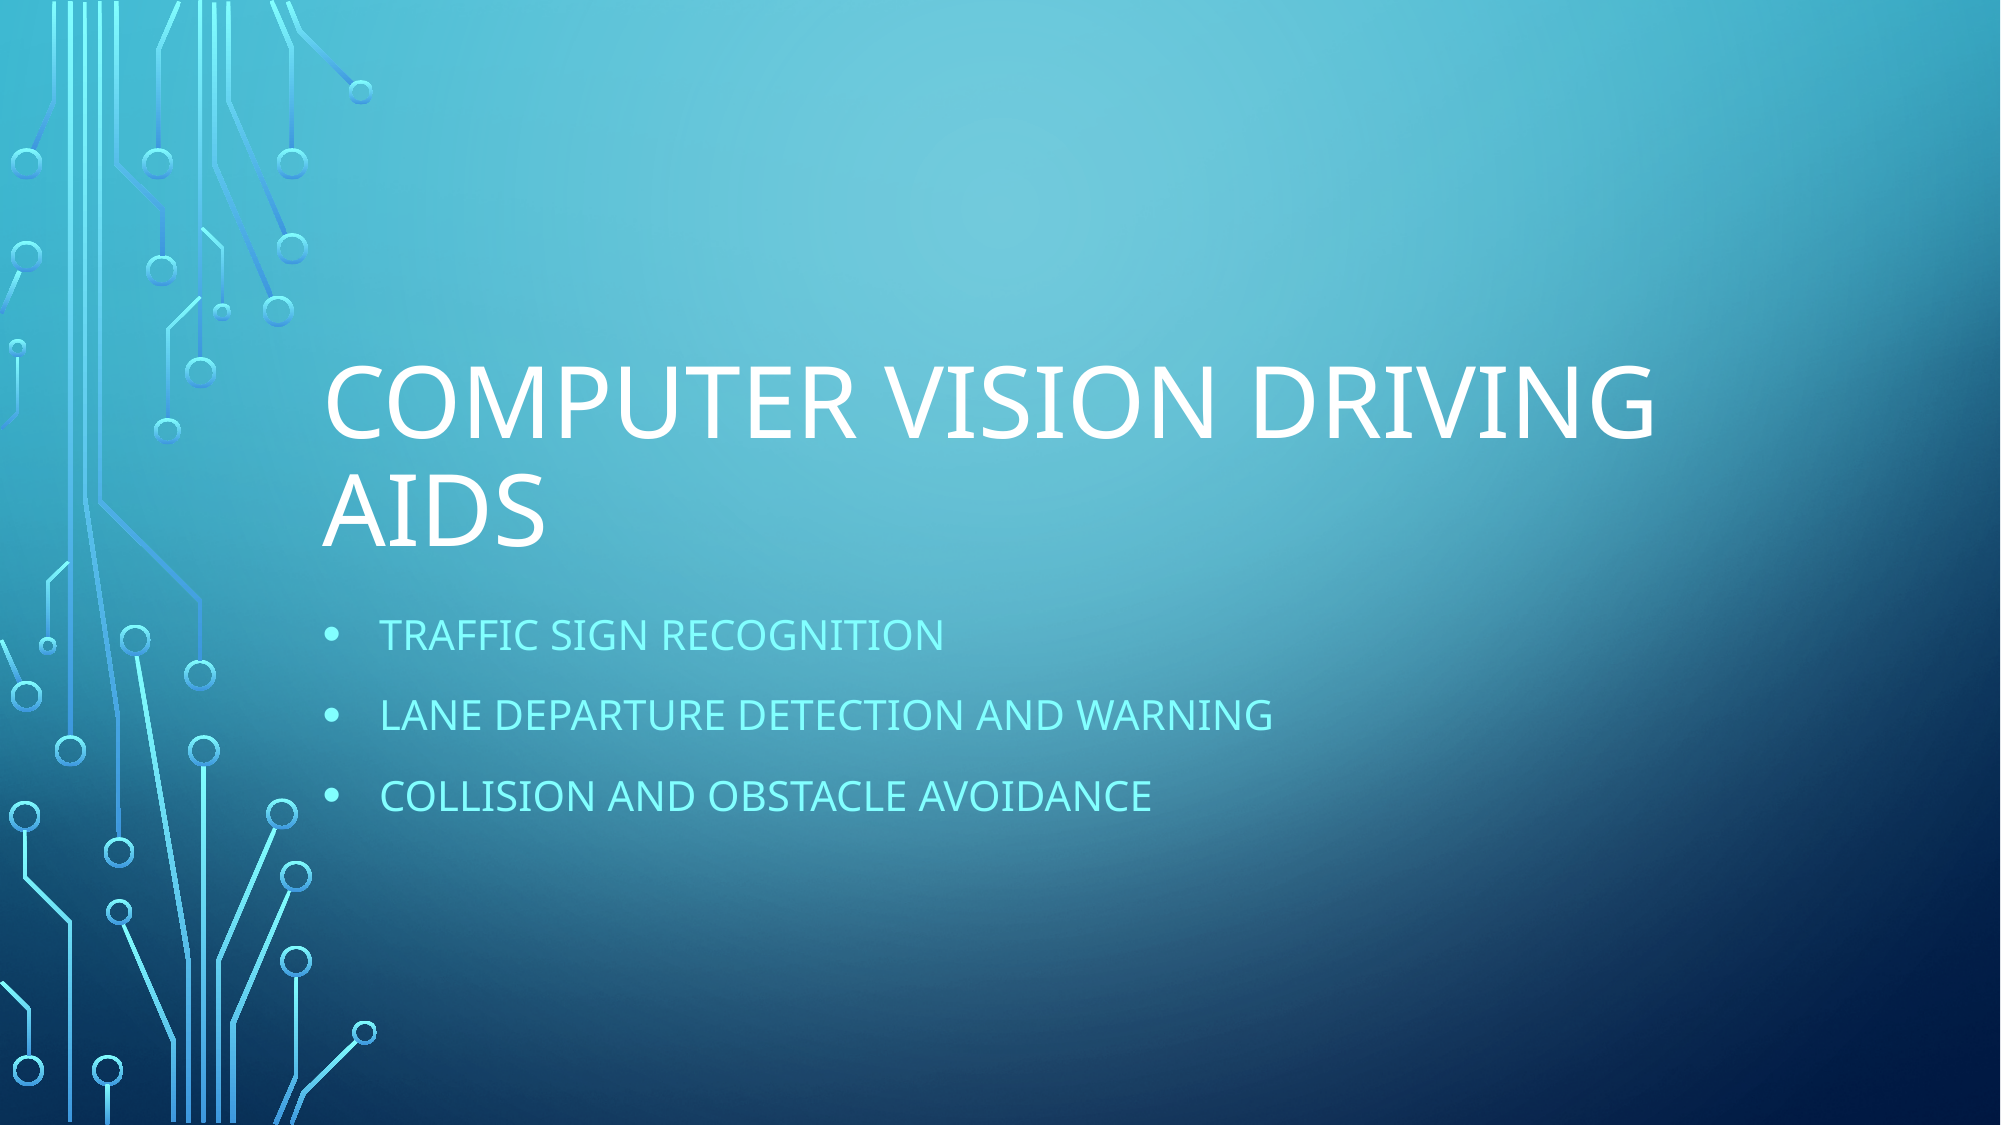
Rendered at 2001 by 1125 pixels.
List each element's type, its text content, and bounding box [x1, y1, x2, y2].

subtitle Traffic sign recognition Lane departure detection and warning Collision and obstacle avoidance [307, 590, 1750, 863]
title Computer vision driving aids [307, 184, 1750, 576]
